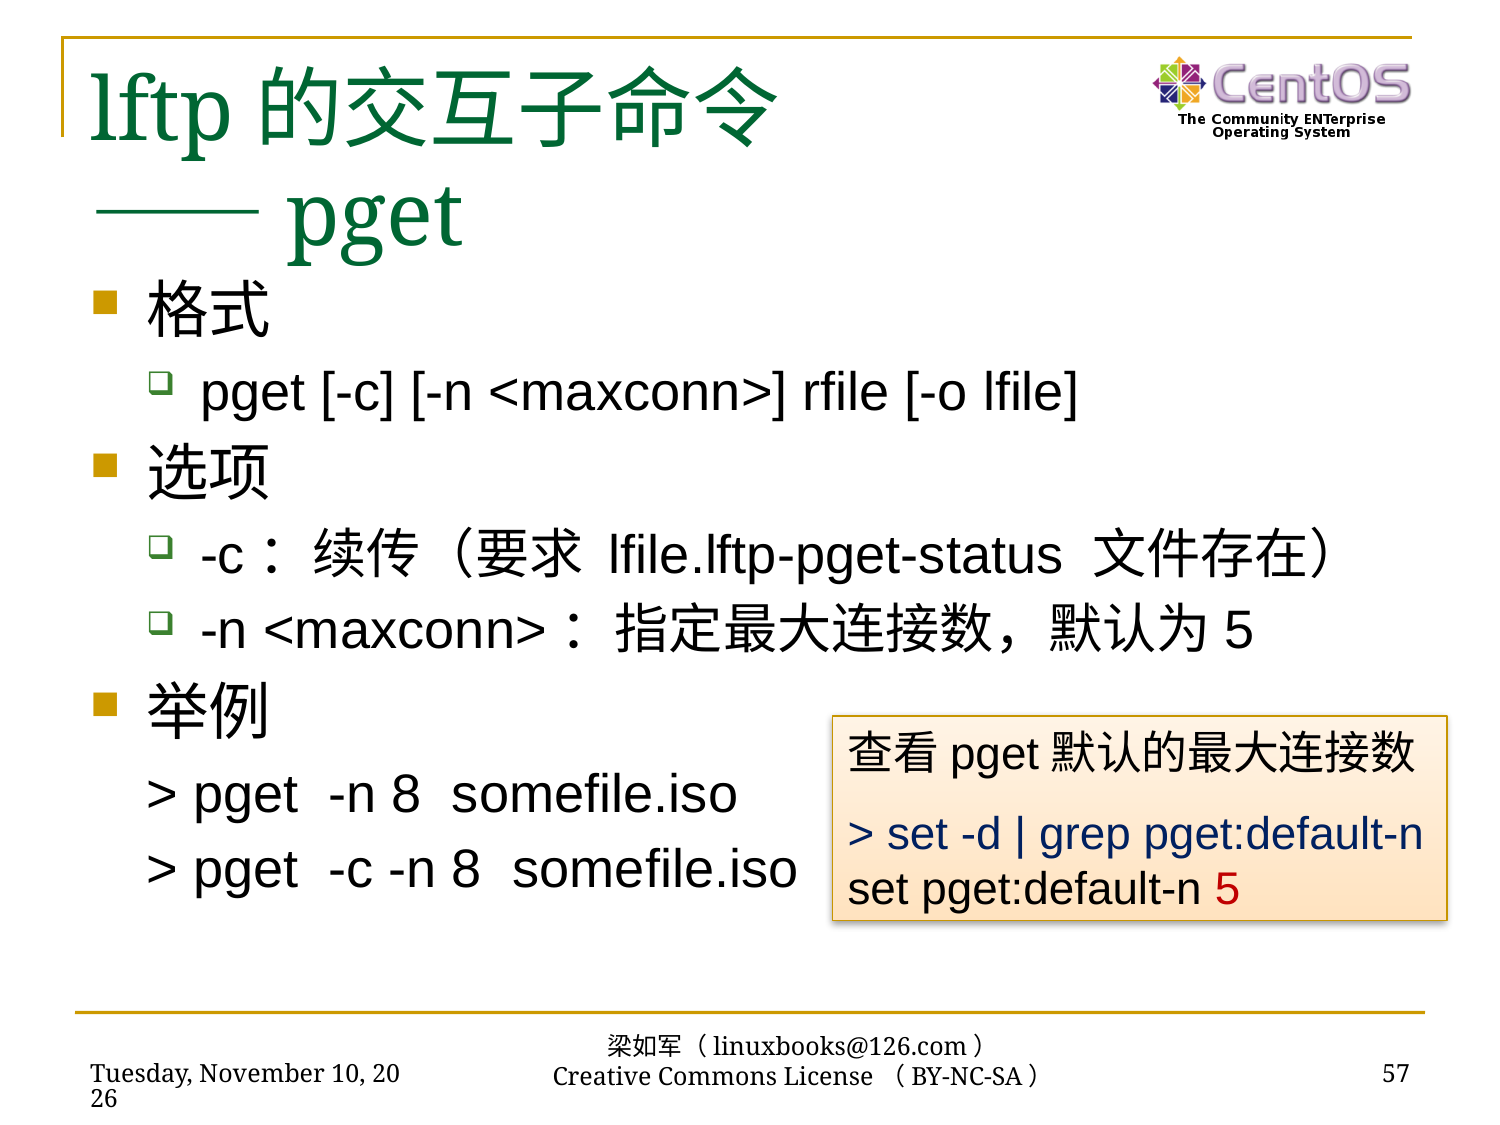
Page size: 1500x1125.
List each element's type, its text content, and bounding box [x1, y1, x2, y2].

text_box 查看pget默认的最大连接数 > set -d | grep pget:default-n set pget:default-n 5 [832, 715, 1448, 921]
footer 梁如军（linuxbooks@126.com） Creative Commons License（BY-NC-SA） [359, 1022, 1247, 1099]
slide_number 57 [1074, 1023, 1426, 1100]
title lftp的交互子命令 ——pget [74, 45, 1426, 233]
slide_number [74, 1023, 426, 1100]
list 格式 pget [-c] [-n <maxconn>] rfile [-o lfile] 选项 -c：续传（要求 lfile.lftp-pget-status 文件存在） -n <maxconn>：指定最大连接数，默认为5 举例 > pget -n 8 somefile.iso > pget -c -n 8 somefile.iso [74, 262, 1426, 1006]
